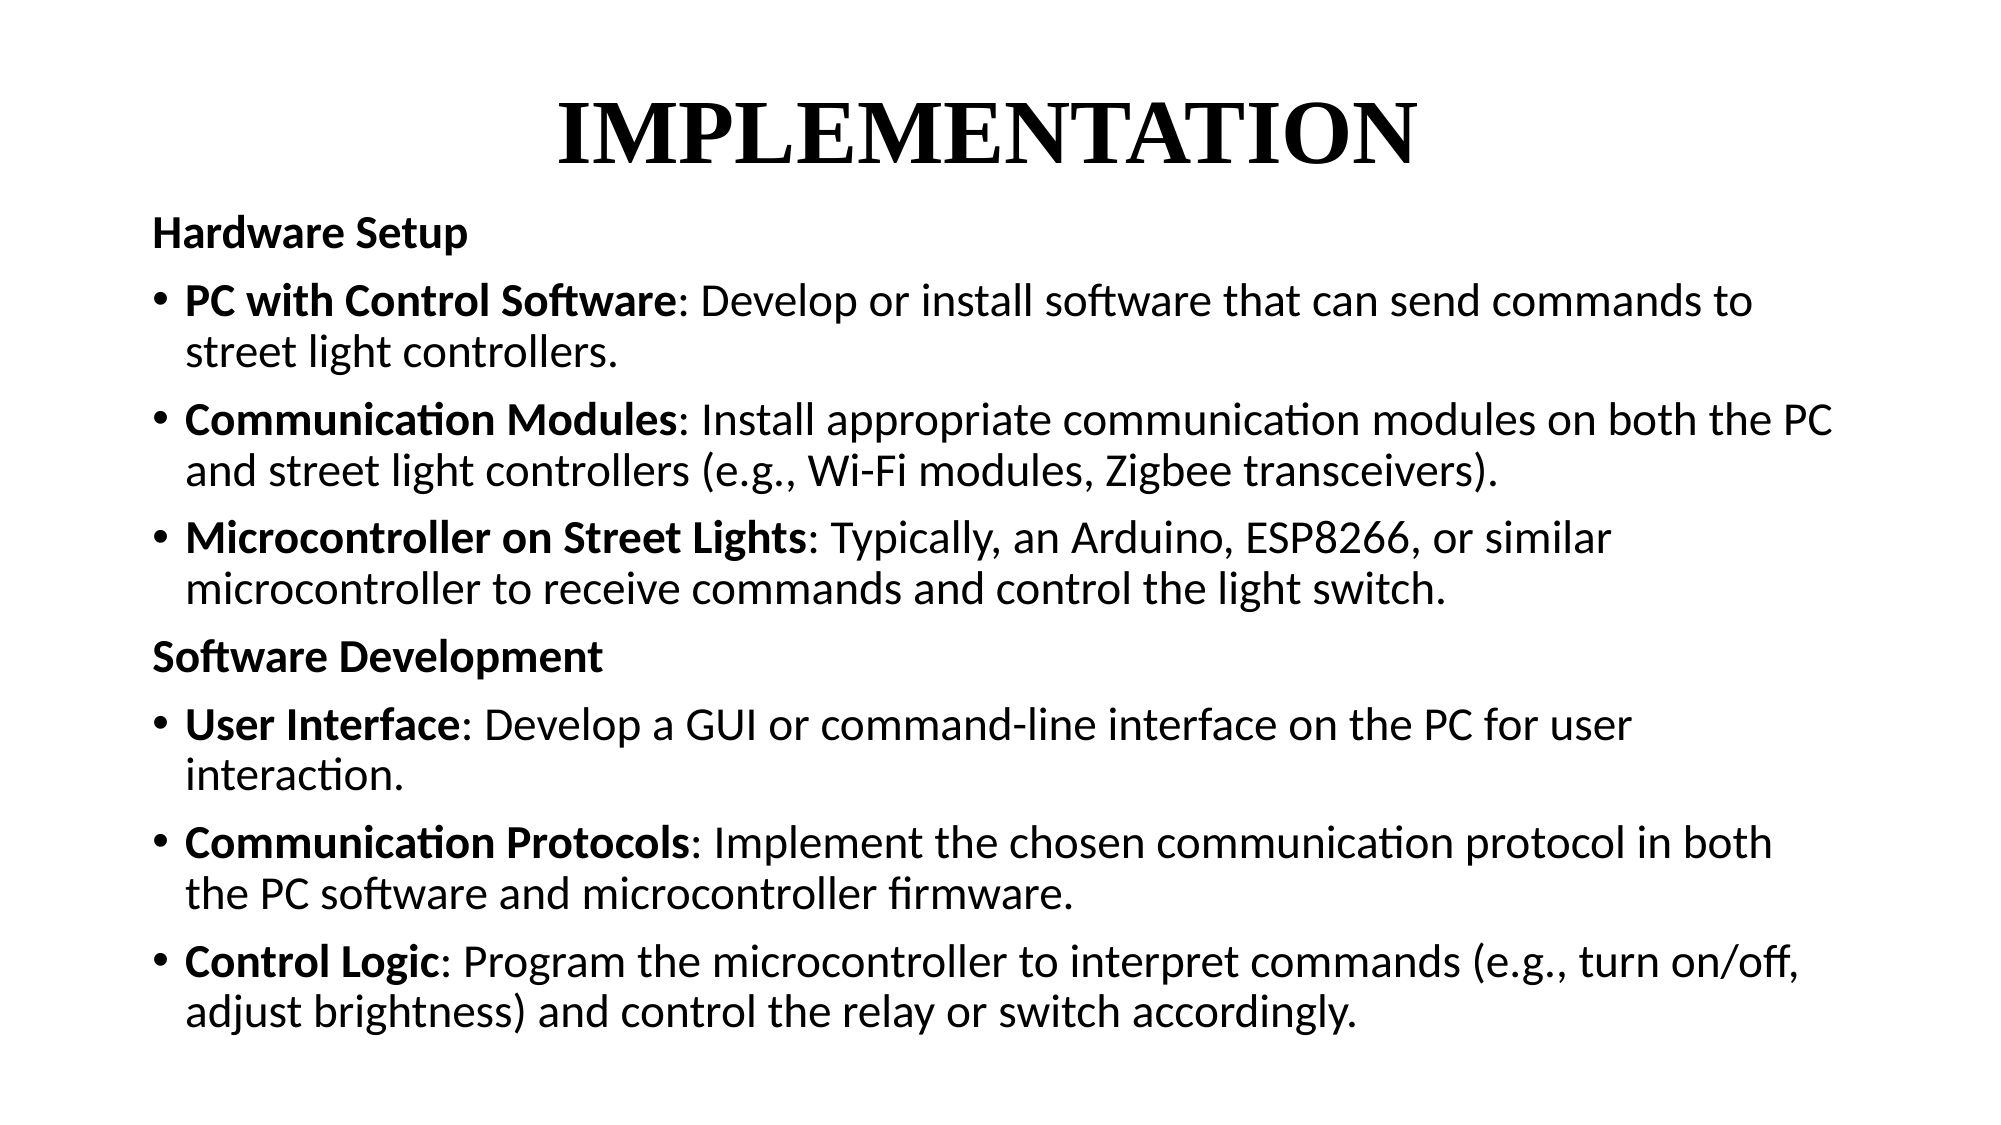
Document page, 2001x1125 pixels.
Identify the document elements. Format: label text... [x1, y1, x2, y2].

list Hardware Setup PC with Control Software: Develop or install software that can send commands to street light controllers. Communication Modules: Install appropriate communication modules on both the PC and street light controllers (e.g., Wi-Fi modules, Zigbee transceivers). Microcontroller on Street Lights: Typically, an Arduino, ESP8266, or similar microcontroller to receive commands and control the light switch. Software Development User Interface: Develop a GUI or command-line interface on the PC for user interaction. Communication Protocols: Implement the chosen communication protocol in both the PC software and microcontroller firmware. Control Logic: Program the microcontroller to interpret commands (e.g., turn on/off, adjust brightness) and control the relay or switch accordingly. [137, 200, 1863, 1054]
title IMPLEMENTATION [137, 24, 1863, 200]
